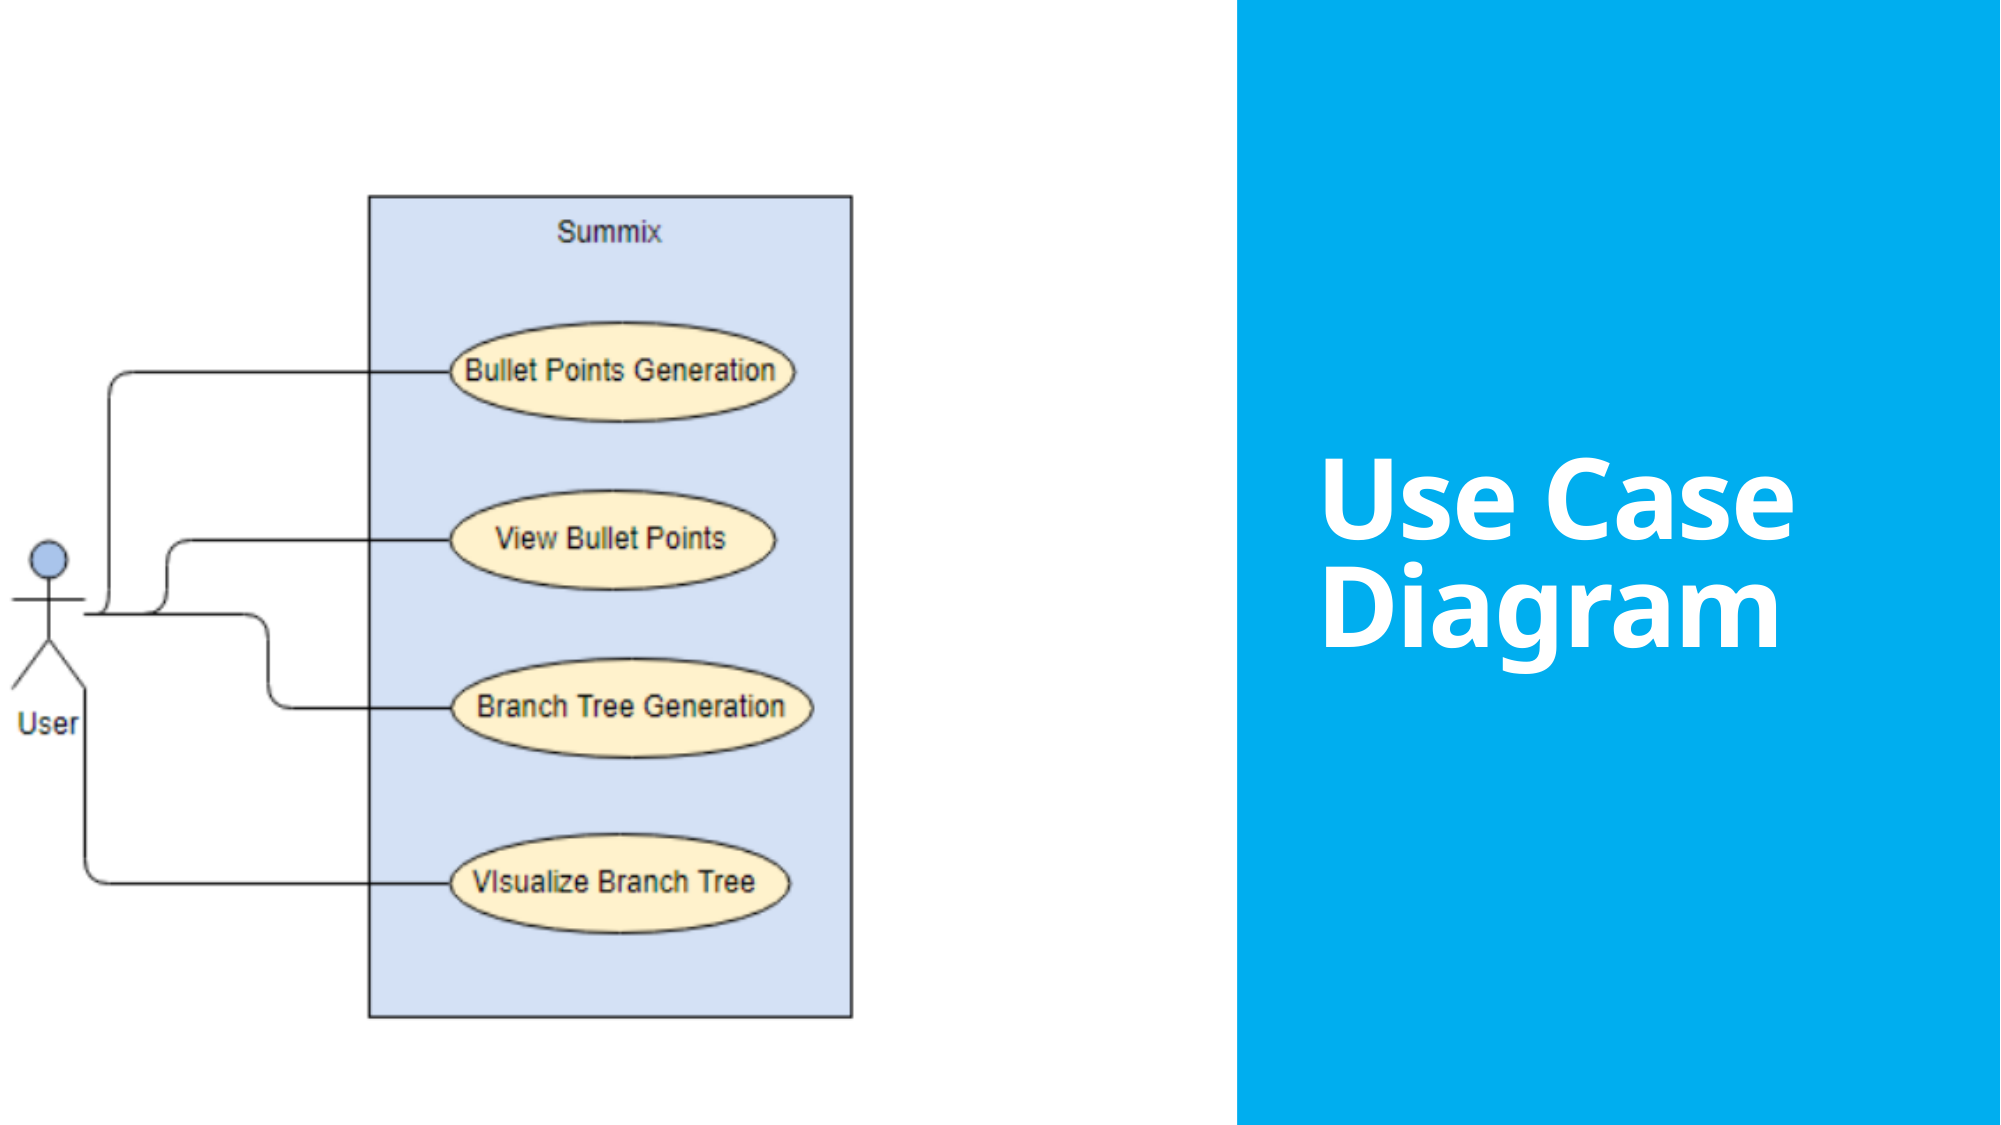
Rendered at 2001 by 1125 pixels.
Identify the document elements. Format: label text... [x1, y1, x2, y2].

picture [0, 0, 1237, 1125]
title Use Case Diagram [1301, 126, 1915, 677]
